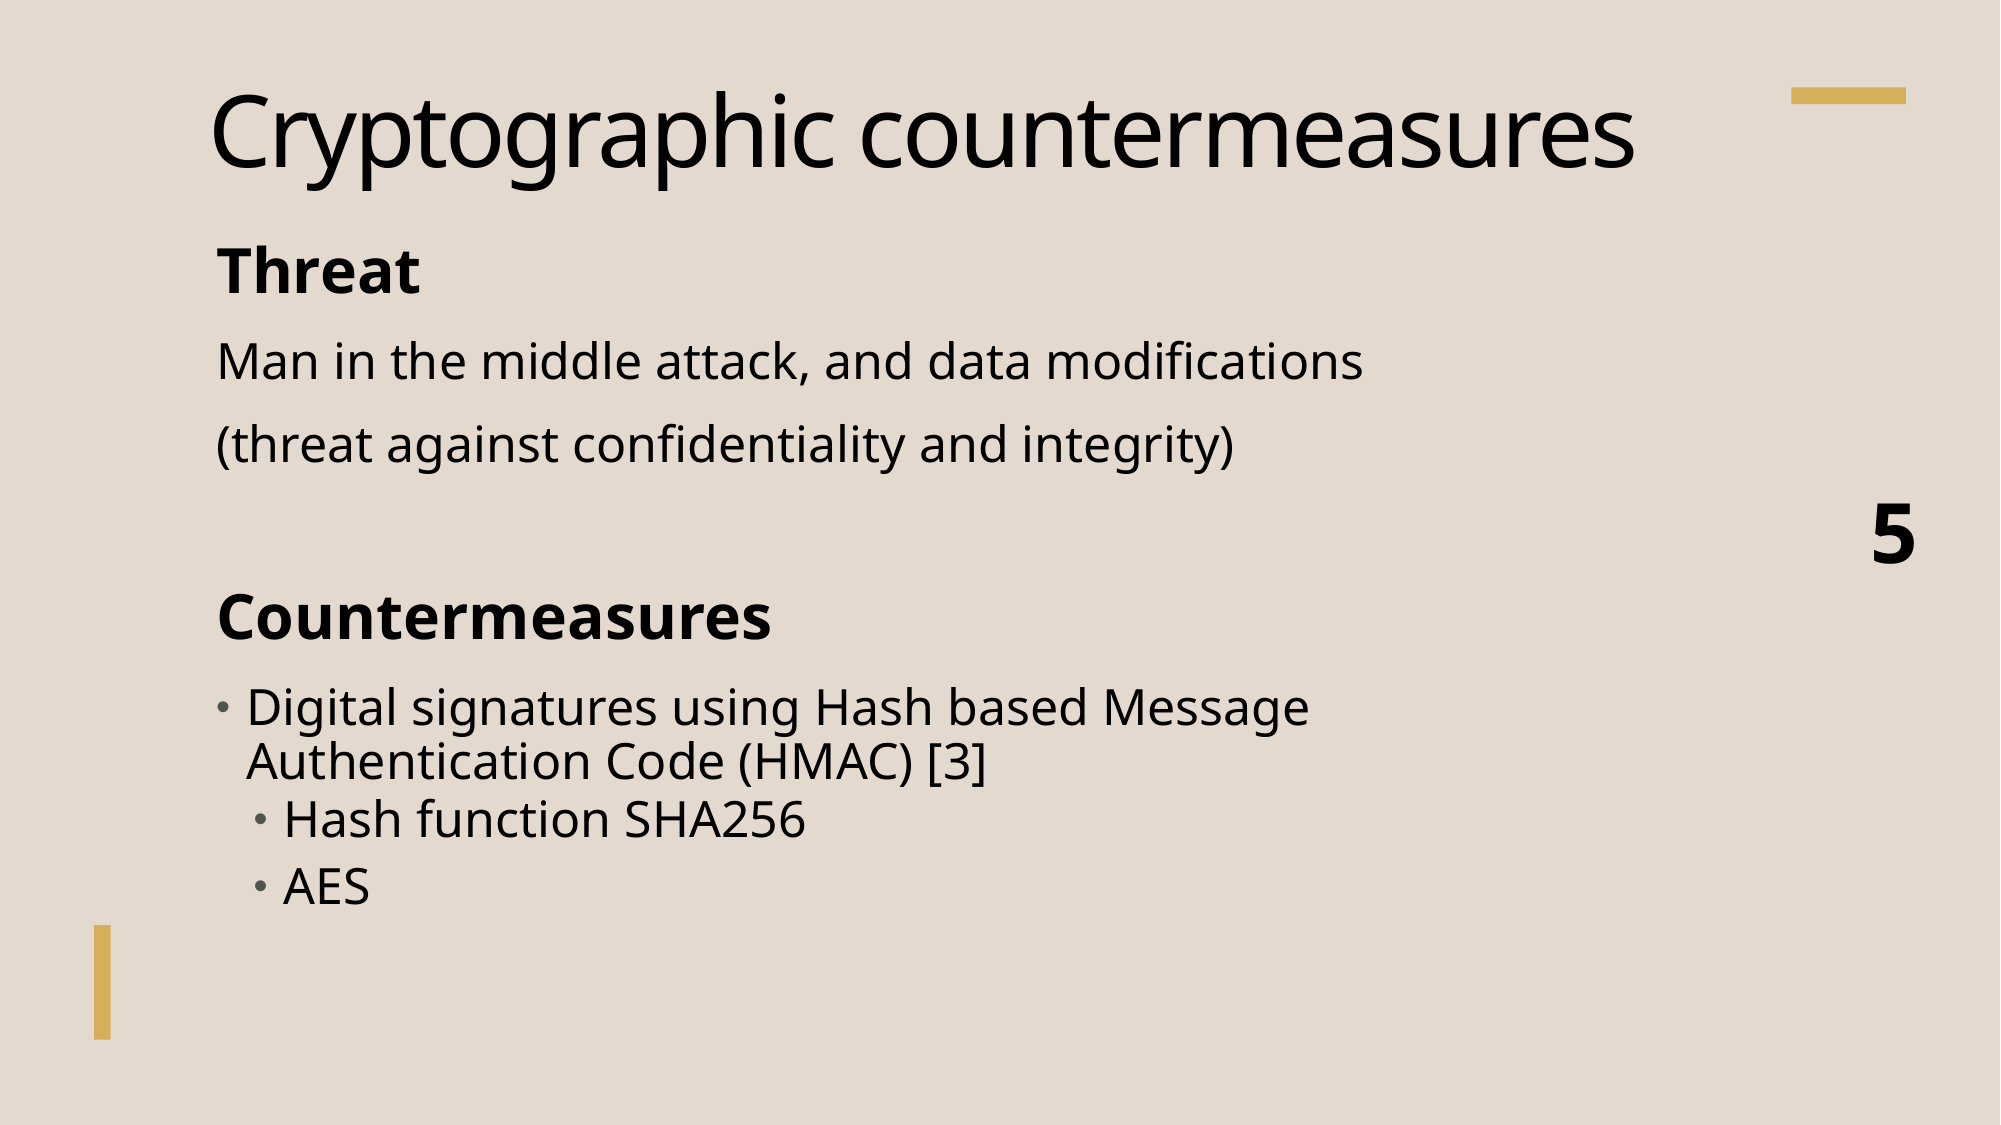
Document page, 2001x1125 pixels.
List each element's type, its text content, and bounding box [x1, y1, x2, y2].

title Cryptographic countermeasures [193, 88, 1778, 197]
list Threat Man in the middle attack, and data modifications (threat against confidentiality and integrity) Countermeasures Digital signatures using Hash based Message Authentication Code (HMAC) [3] Hash function SHA256 AES [193, 232, 1423, 983]
slide_number 5 [1725, 493, 1918, 581]
